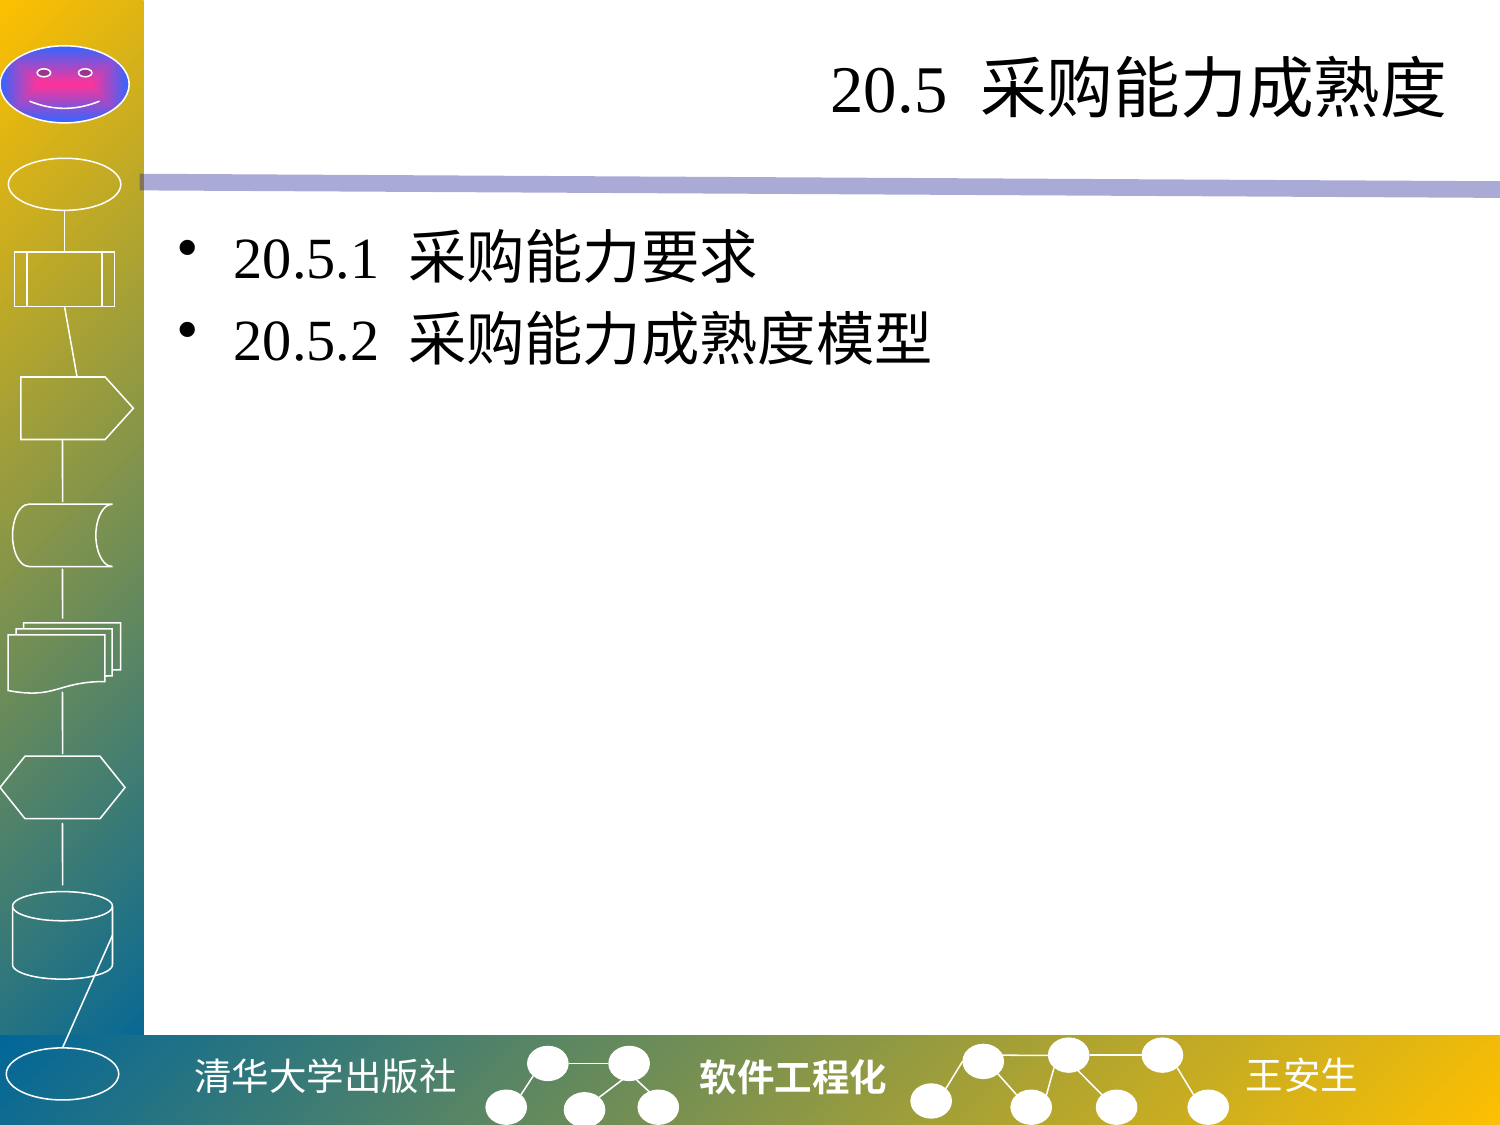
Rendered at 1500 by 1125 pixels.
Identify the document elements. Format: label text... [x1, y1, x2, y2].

title 20.5 采购能力成熟度 [187, 24, 1463, 147]
list 20.5.1 采购能力要求 20.5.2 采购能力成熟度模型 [162, 212, 1476, 1017]
